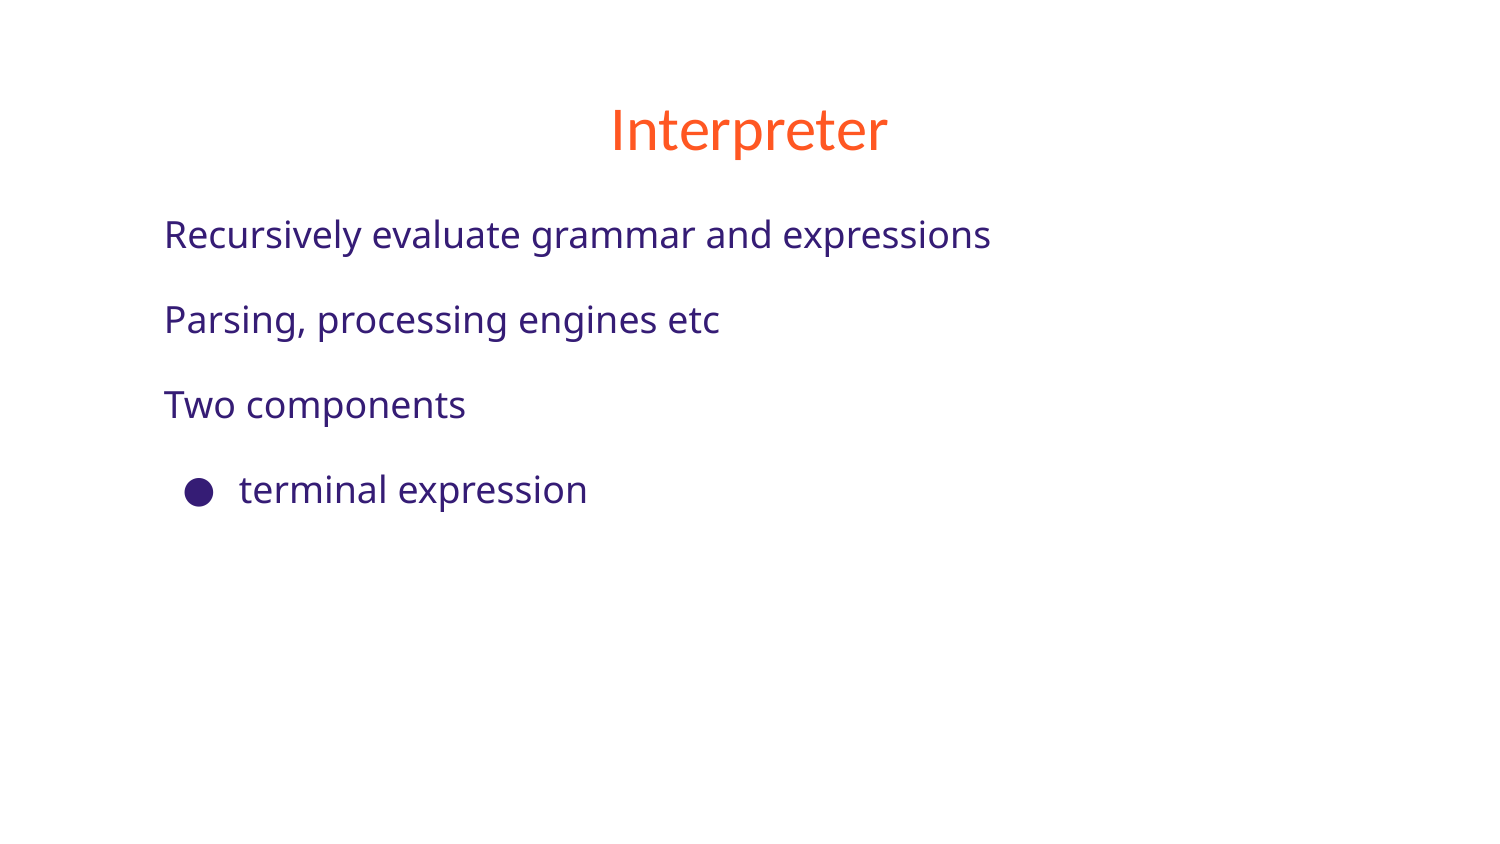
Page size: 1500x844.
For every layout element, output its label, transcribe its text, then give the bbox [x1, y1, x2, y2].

list Recursively evaluate grammar and expressions Parsing, processing engines etc Two components terminal expression [148, 189, 1366, 750]
title Interpreter [51, 72, 1449, 167]
